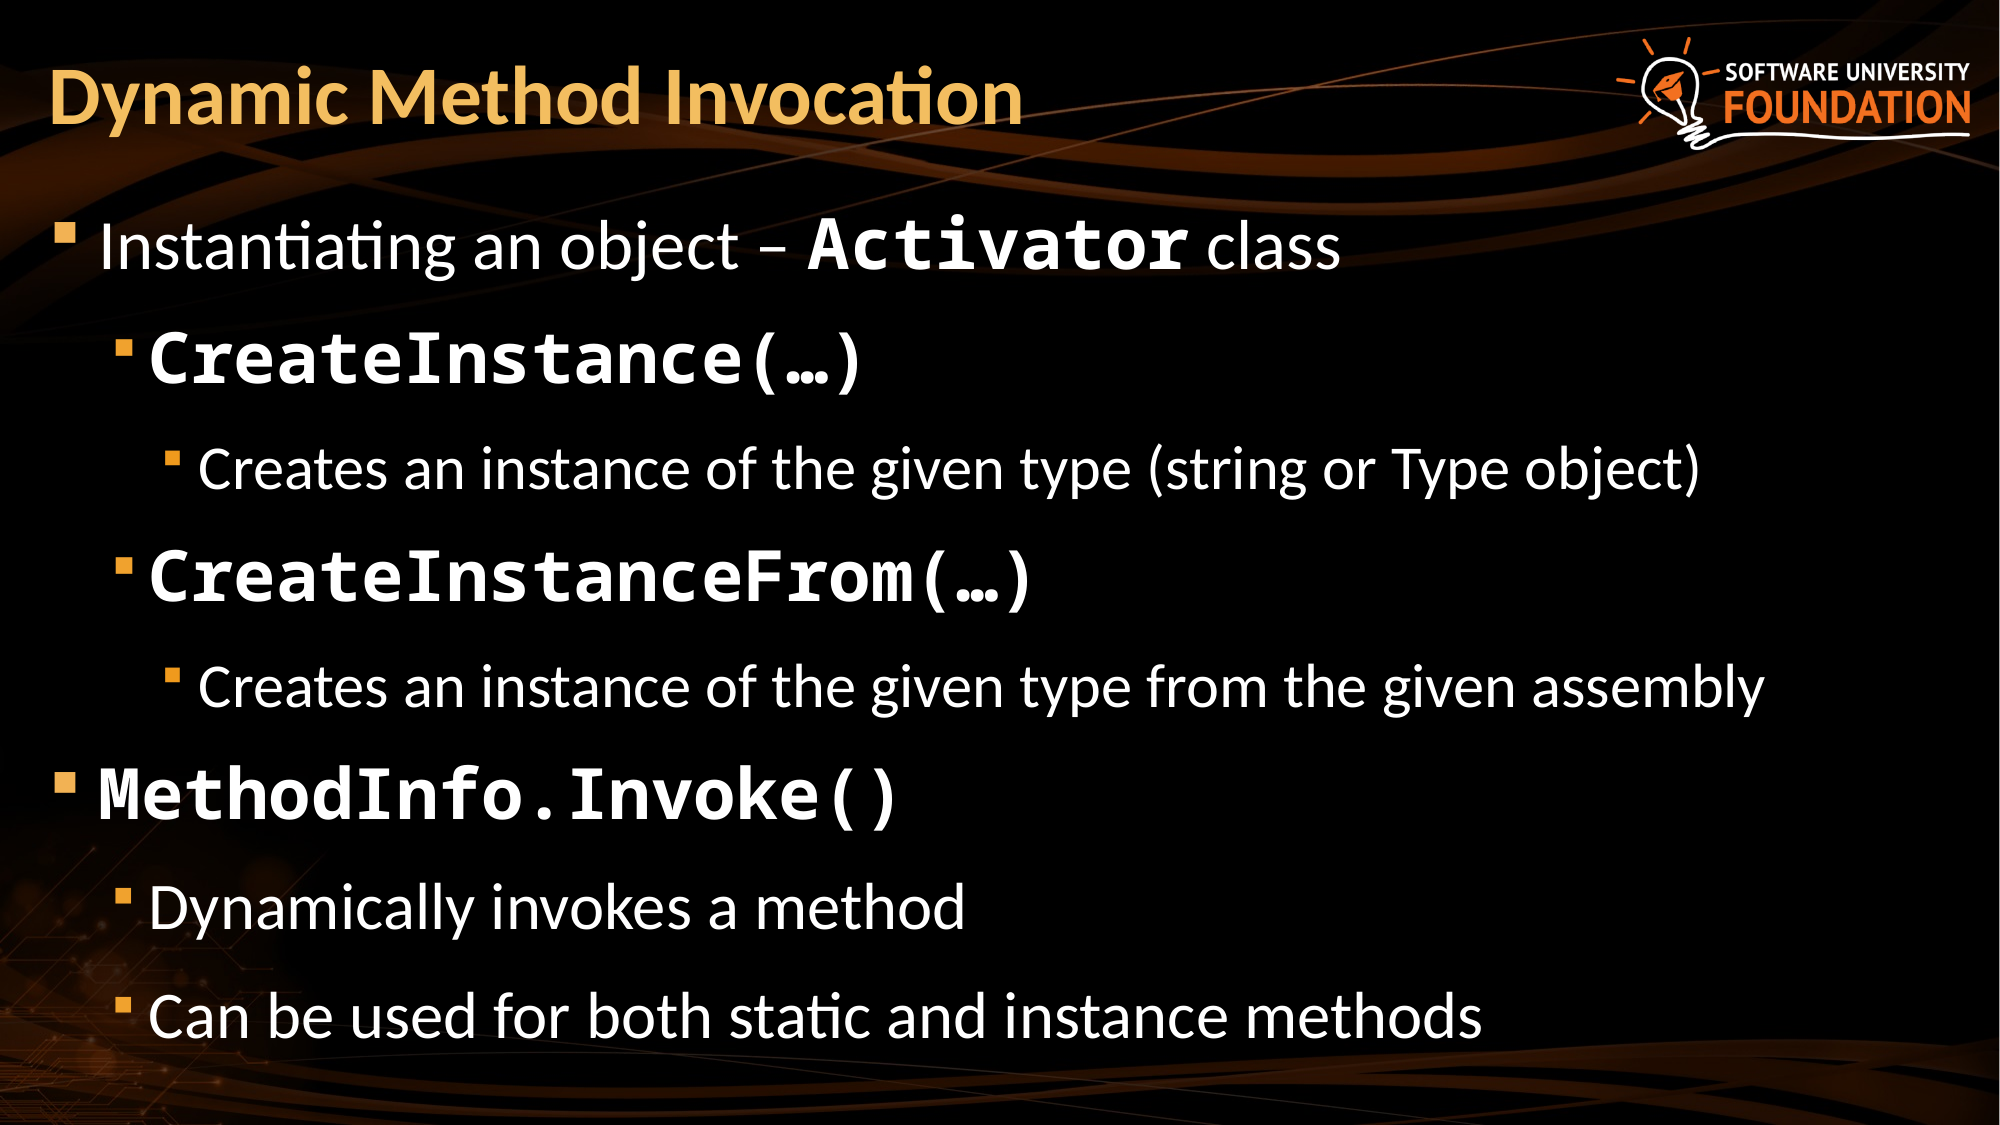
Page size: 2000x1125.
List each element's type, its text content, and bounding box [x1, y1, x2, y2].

title Dynamic Method Invocation [30, 6, 1602, 189]
list Instantiating an object – Activator class CreateInstance(…) Creates an instance of the given type (string or Type object) CreateInstanceFrom(…) Creates an instance of the given type from the given assembly MethodInfo.Invoke() Dynamically invokes a method Can be used for both static and instance methods [31, 188, 1968, 1103]
picture [0, 0, 2000, 1125]
